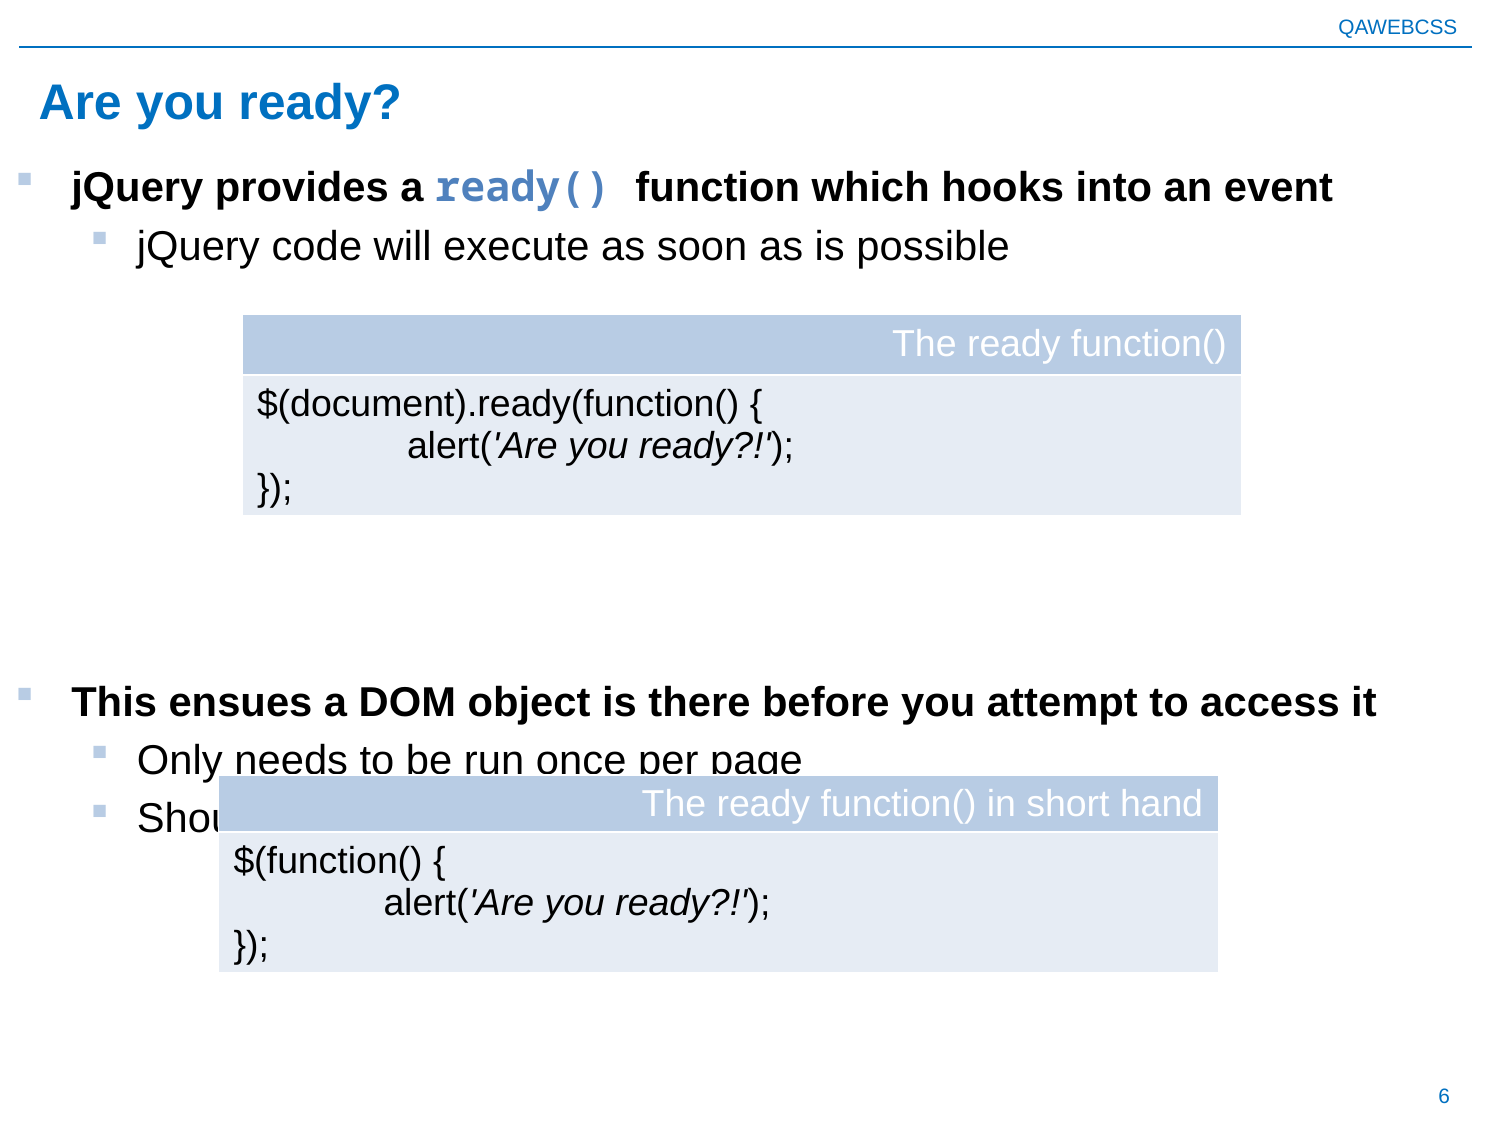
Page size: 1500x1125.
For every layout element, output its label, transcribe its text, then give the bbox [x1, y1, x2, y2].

table_header The ready function() [243, 315, 1241, 374]
table_cell $(document).ready(function() { alert('Are you ready?!'); }); [243, 376, 1241, 515]
table_header The ready function() in short hand [219, 776, 1218, 831]
table_cell $(function() { alert('Are you ready?!'); }); [219, 833, 1218, 972]
title Are you ready? [23, 58, 1465, 141]
list jQuery provides a ready() function which hooks into an event jQuery code will execute as soon as is possible This ensues a DOM object is there before you attempt to access it Only needs to be run once per page Should be used on most pages [0, 152, 1442, 1008]
